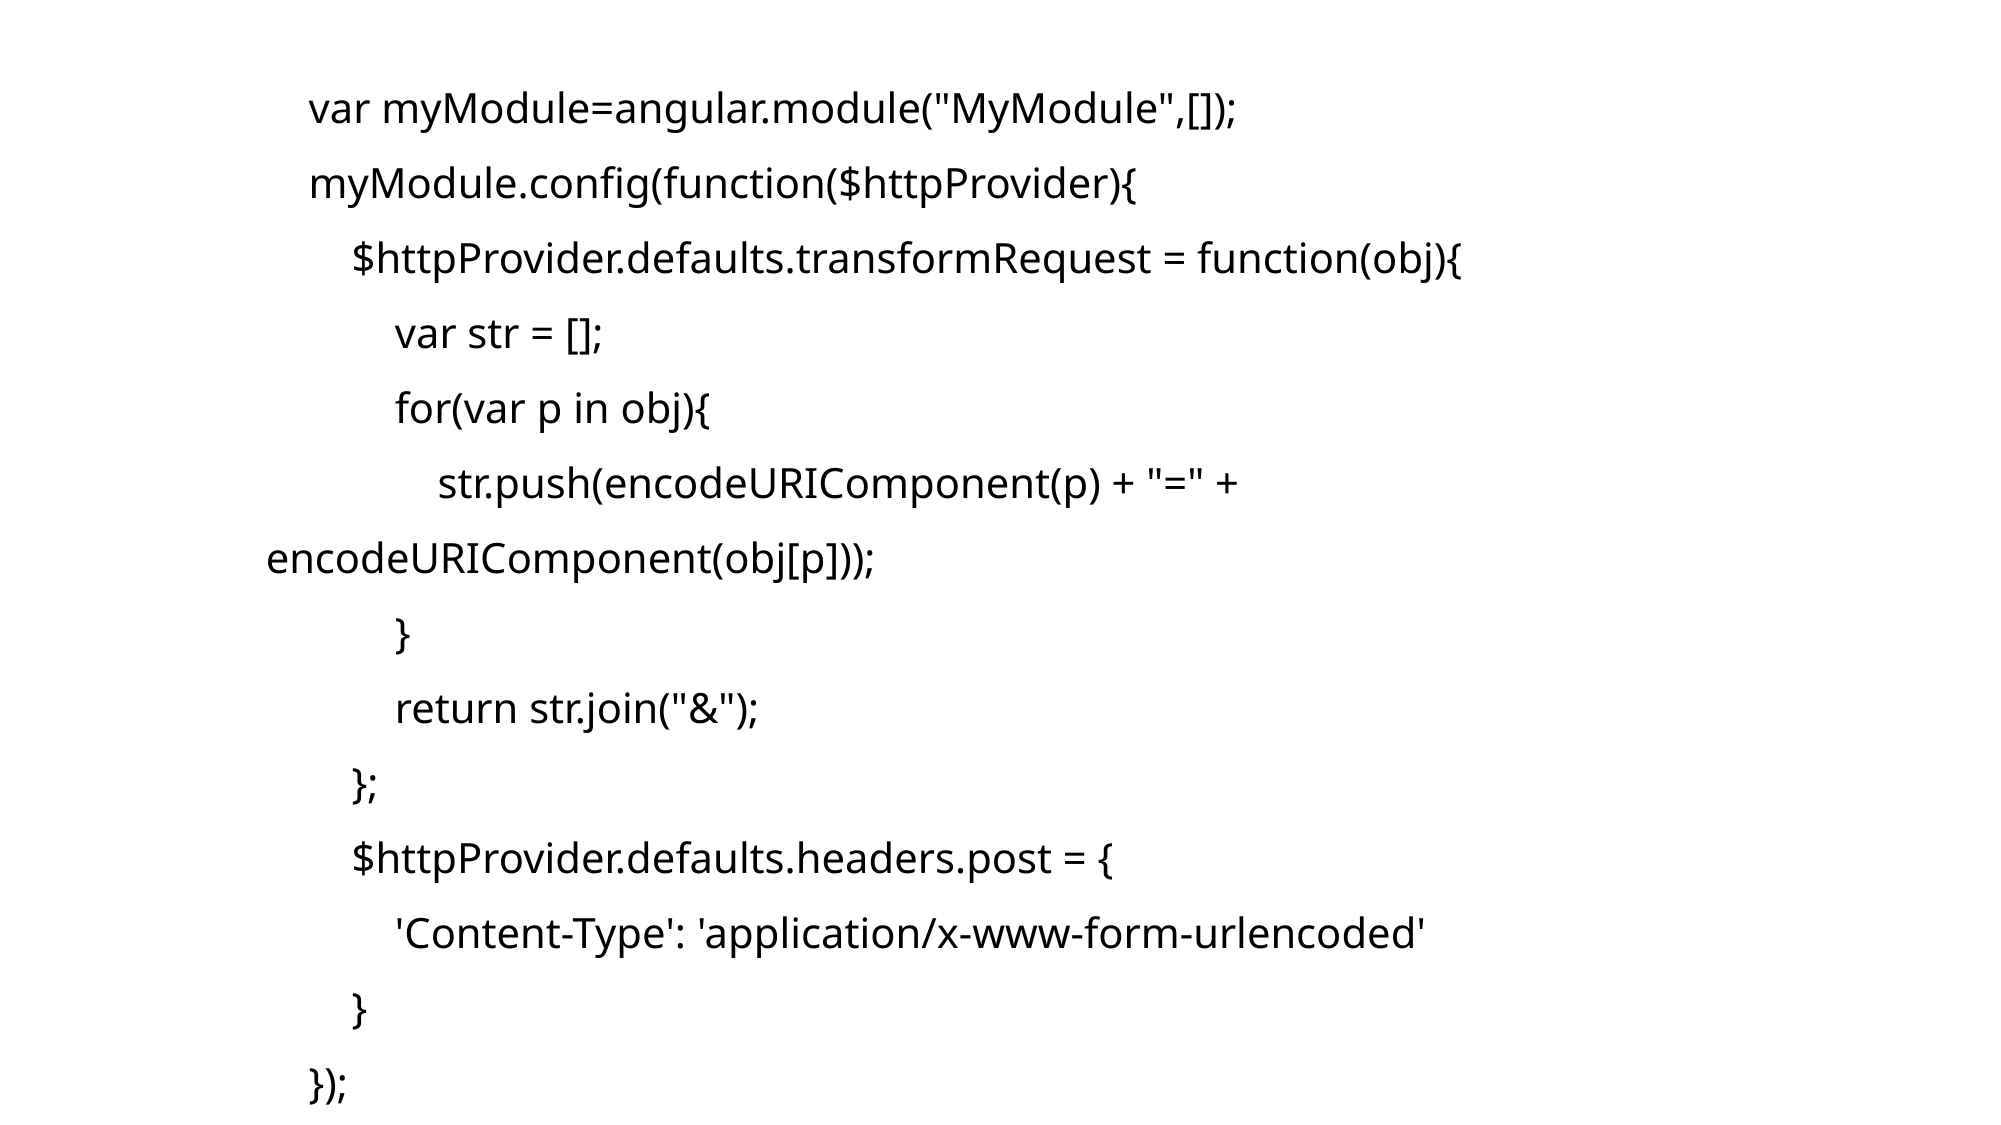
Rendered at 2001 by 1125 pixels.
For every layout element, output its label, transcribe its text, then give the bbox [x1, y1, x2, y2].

text_box var myModule=angular.module("MyModule",[]); myModule.config(function($httpProvider){ $httpProvider.defaults.transformRequest = function(obj){ var str = []; for(var p in obj){ str.push(encodeURIComponent(p) + "=" + encodeURIComponent(obj[p])); } return str.join("&"); }; $httpProvider.defaults.headers.post = { 'Content-Type': 'application/x-www-form-urlencoded' } }); [250, 49, 1738, 1115]
